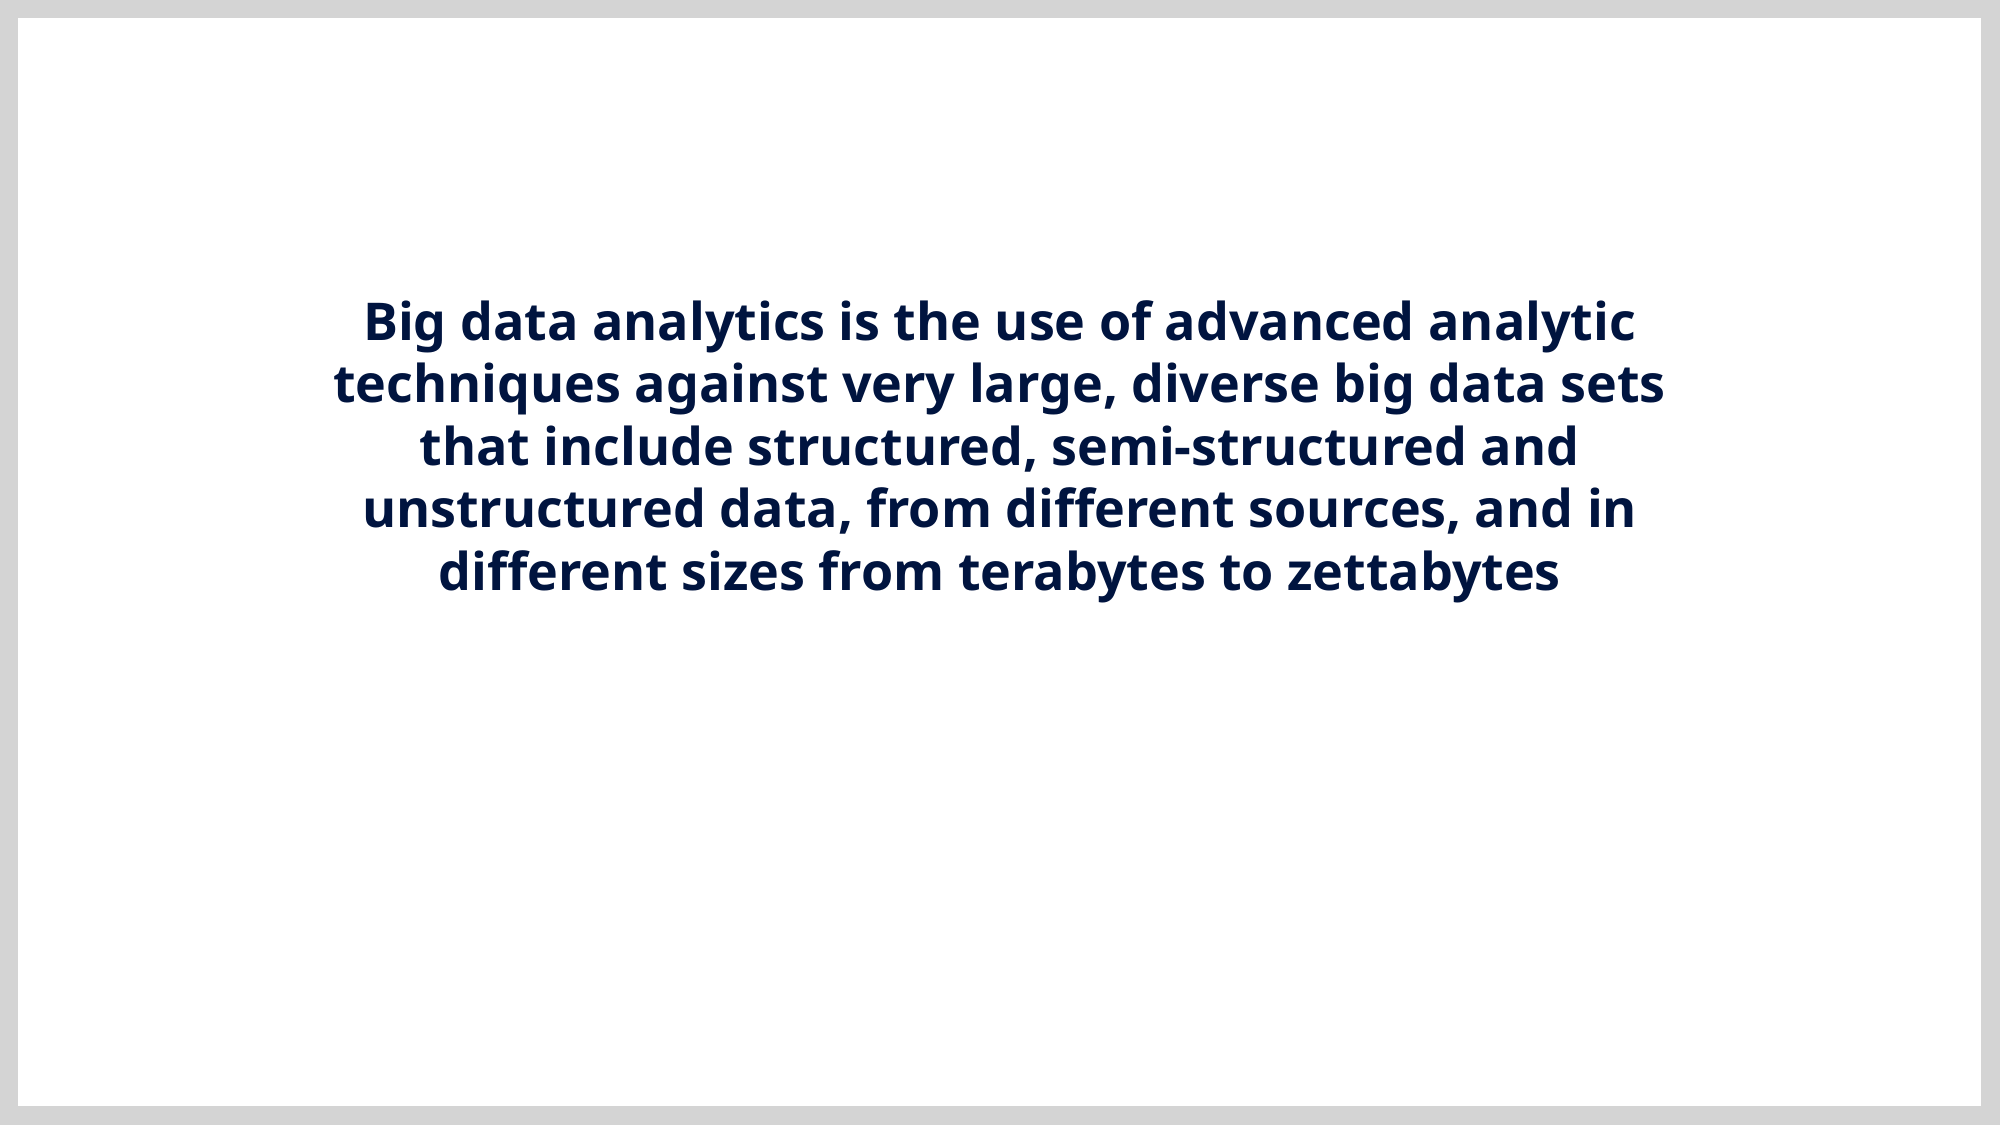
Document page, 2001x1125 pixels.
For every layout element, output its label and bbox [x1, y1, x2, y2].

text_box [7, 7, 1992, 1117]
